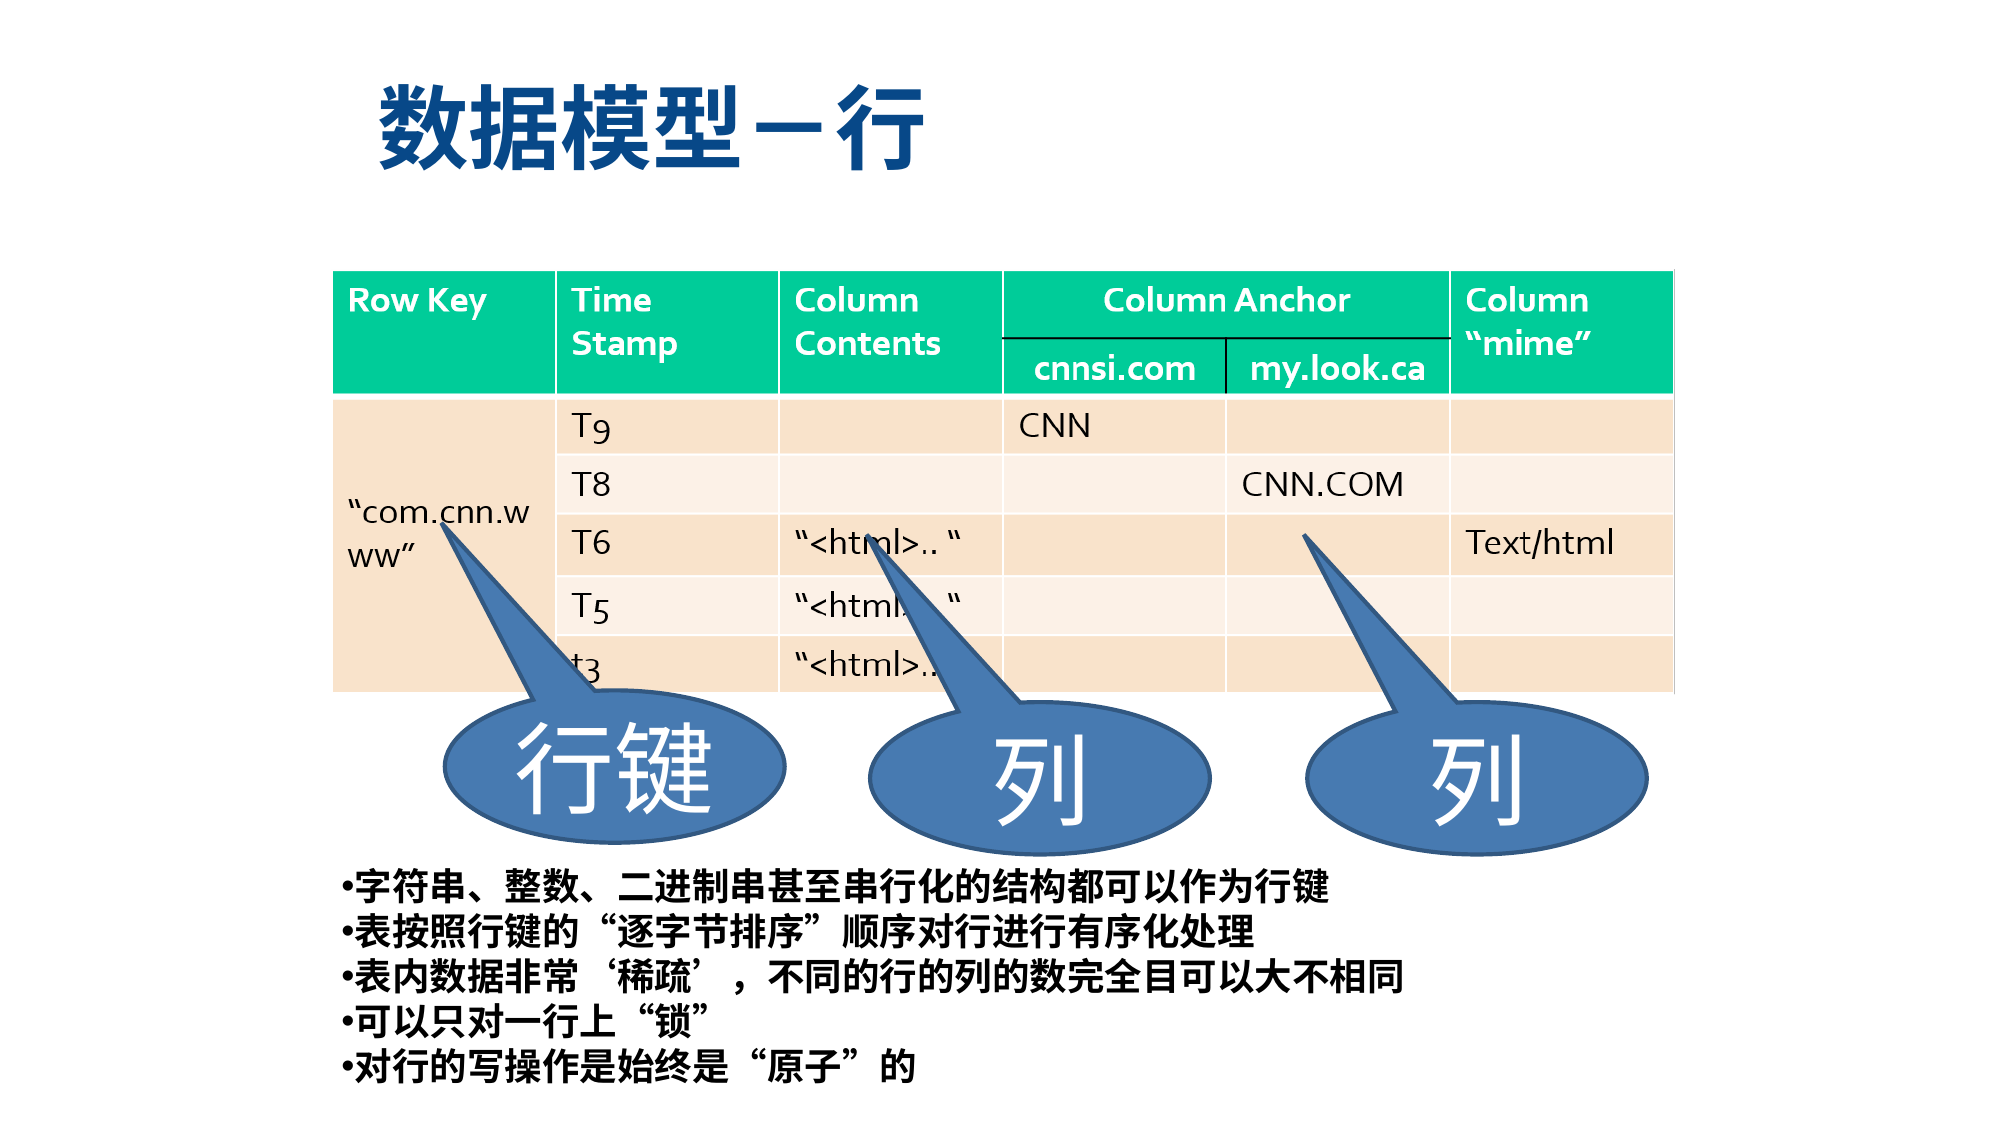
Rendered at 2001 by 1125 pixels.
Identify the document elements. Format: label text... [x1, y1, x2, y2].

text_box 列 [1307, 707, 1647, 855]
picture [324, 265, 1675, 707]
text_box 数据模型－行 [362, 28, 1625, 265]
text_box 字符串、整数、二进制串甚至串行化的结构都可以作为行键 表按照行键的“逐字节排序”顺序对行进行有序化处理 表内数据非常‘稀疏’，不同的行的列的数完全目可以大不相同 可以只对一行上“锁” 对行的写操作是始终是“原子”的 [326, 855, 1627, 1096]
text_box 列 [870, 707, 1210, 855]
text_box 行键 [444, 707, 785, 843]
